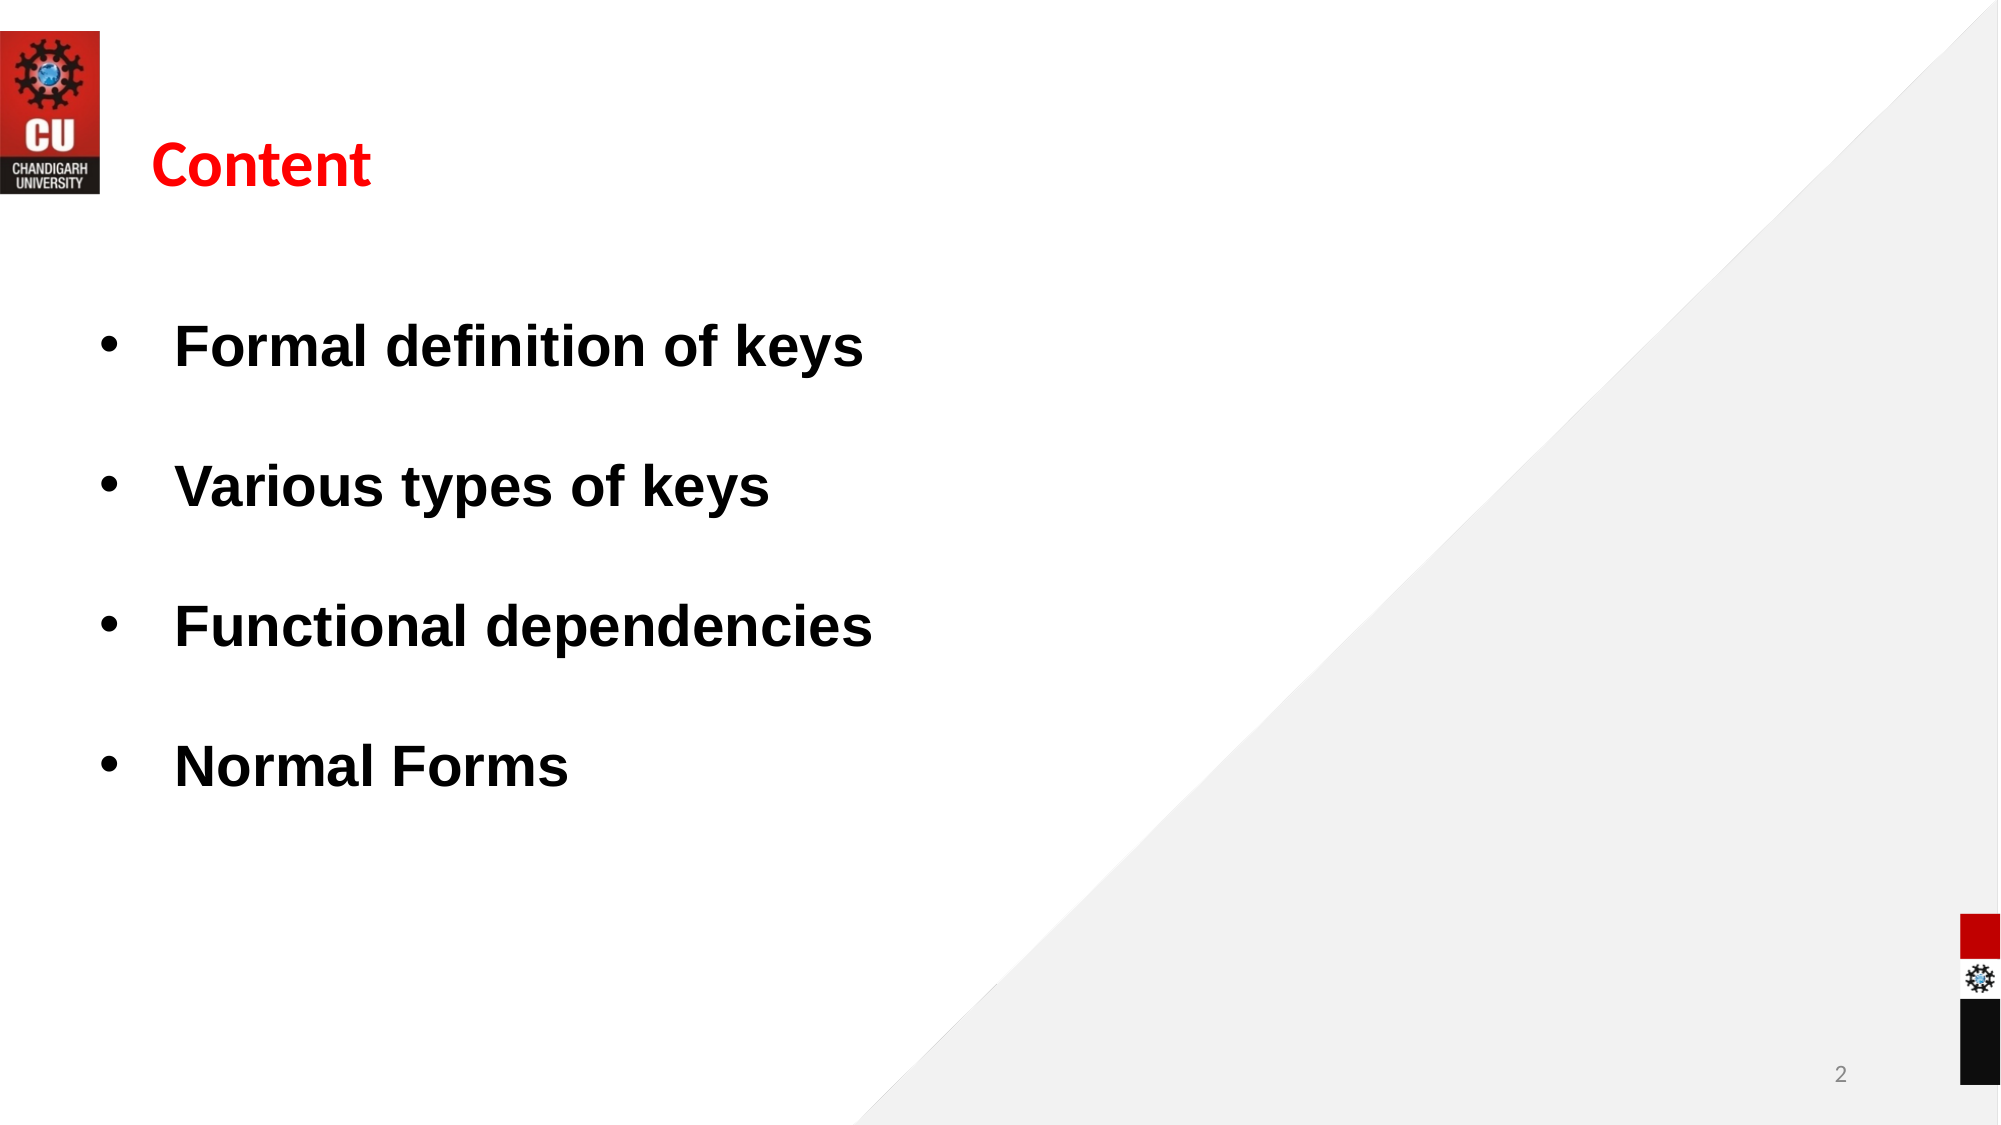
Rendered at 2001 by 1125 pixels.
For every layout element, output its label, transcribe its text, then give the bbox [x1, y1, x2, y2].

subtitle Formal definition of keys Various types of keys Functional dependencies Normal Forms [99, 263, 1900, 939]
text_box Content [137, 59, 1863, 263]
picture [0, 0, 2001, 1125]
text_box ‹#› [1412, 1042, 1863, 1103]
